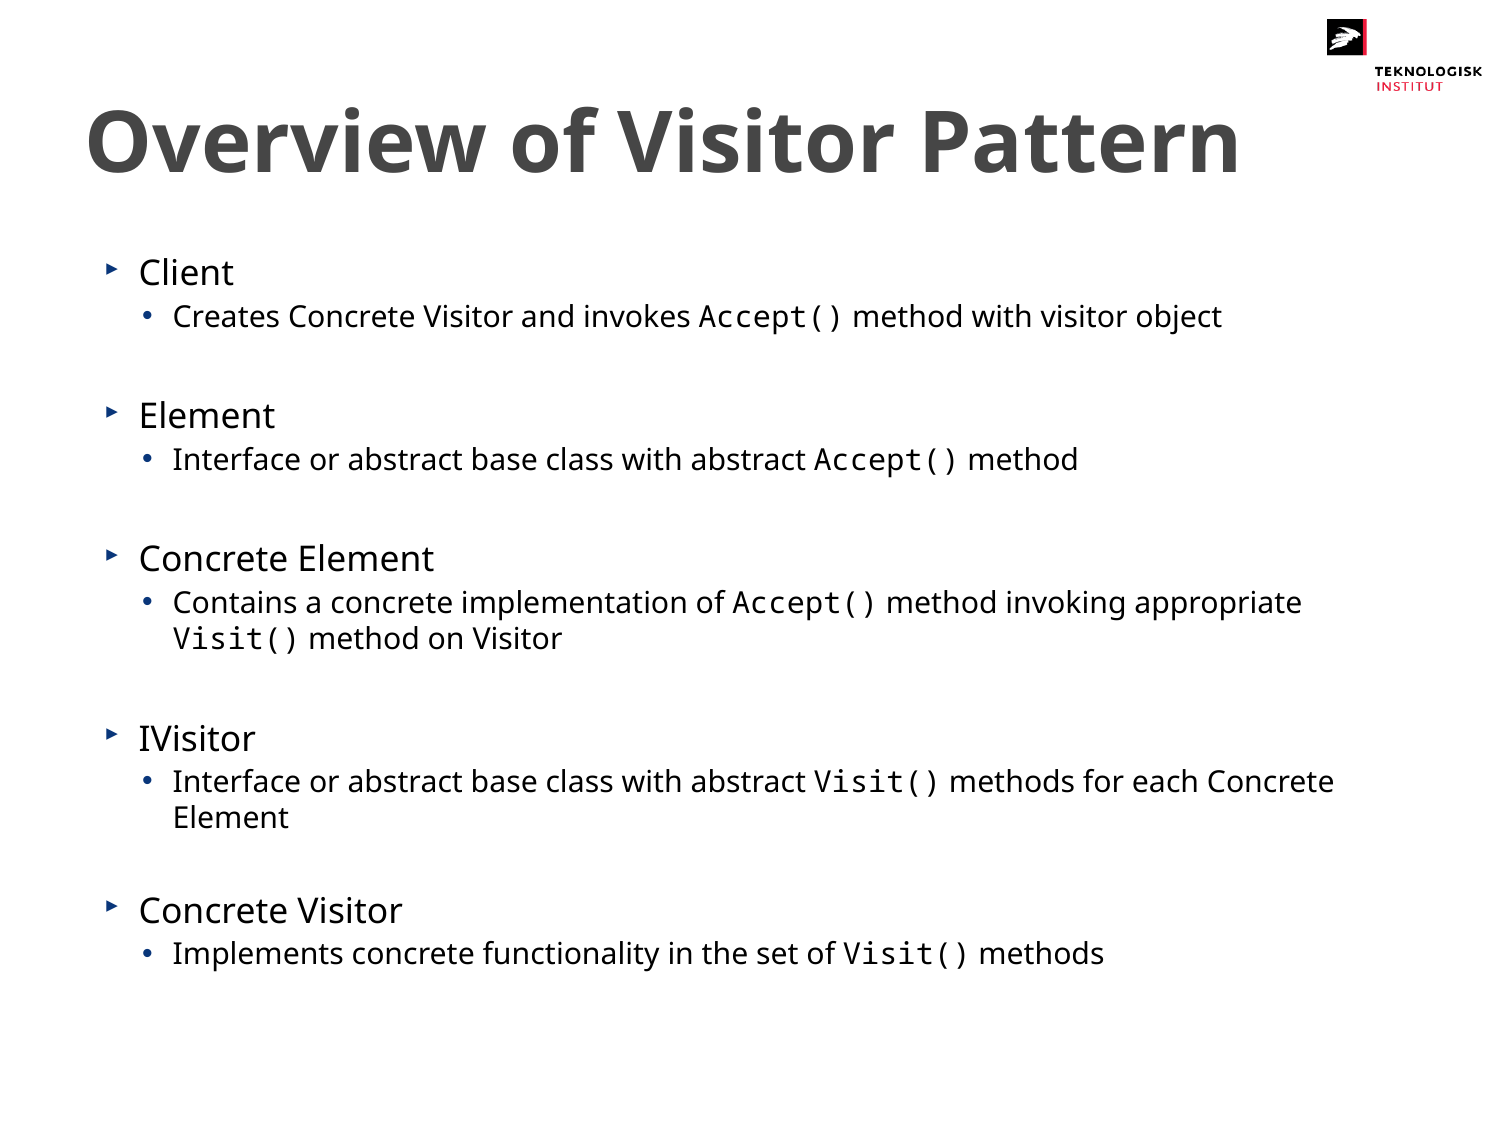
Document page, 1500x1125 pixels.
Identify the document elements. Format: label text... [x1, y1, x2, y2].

title Overview of Visitor Pattern [70, 45, 1425, 233]
list Client Creates Concrete Visitor and invokes Accept() method with visitor object Element Interface or abstract base class with abstract Accept() method Concrete Element Contains a concrete implementation of Accept() method invoking appropriate Visit() method on Visitor IVisitor Interface or abstract base class with abstract Visit() methods for each Concrete Element Concrete Visitor Implements concrete functionality in the set of Visit() methods [75, 243, 1424, 986]
picture [1327, 19, 1482, 91]
